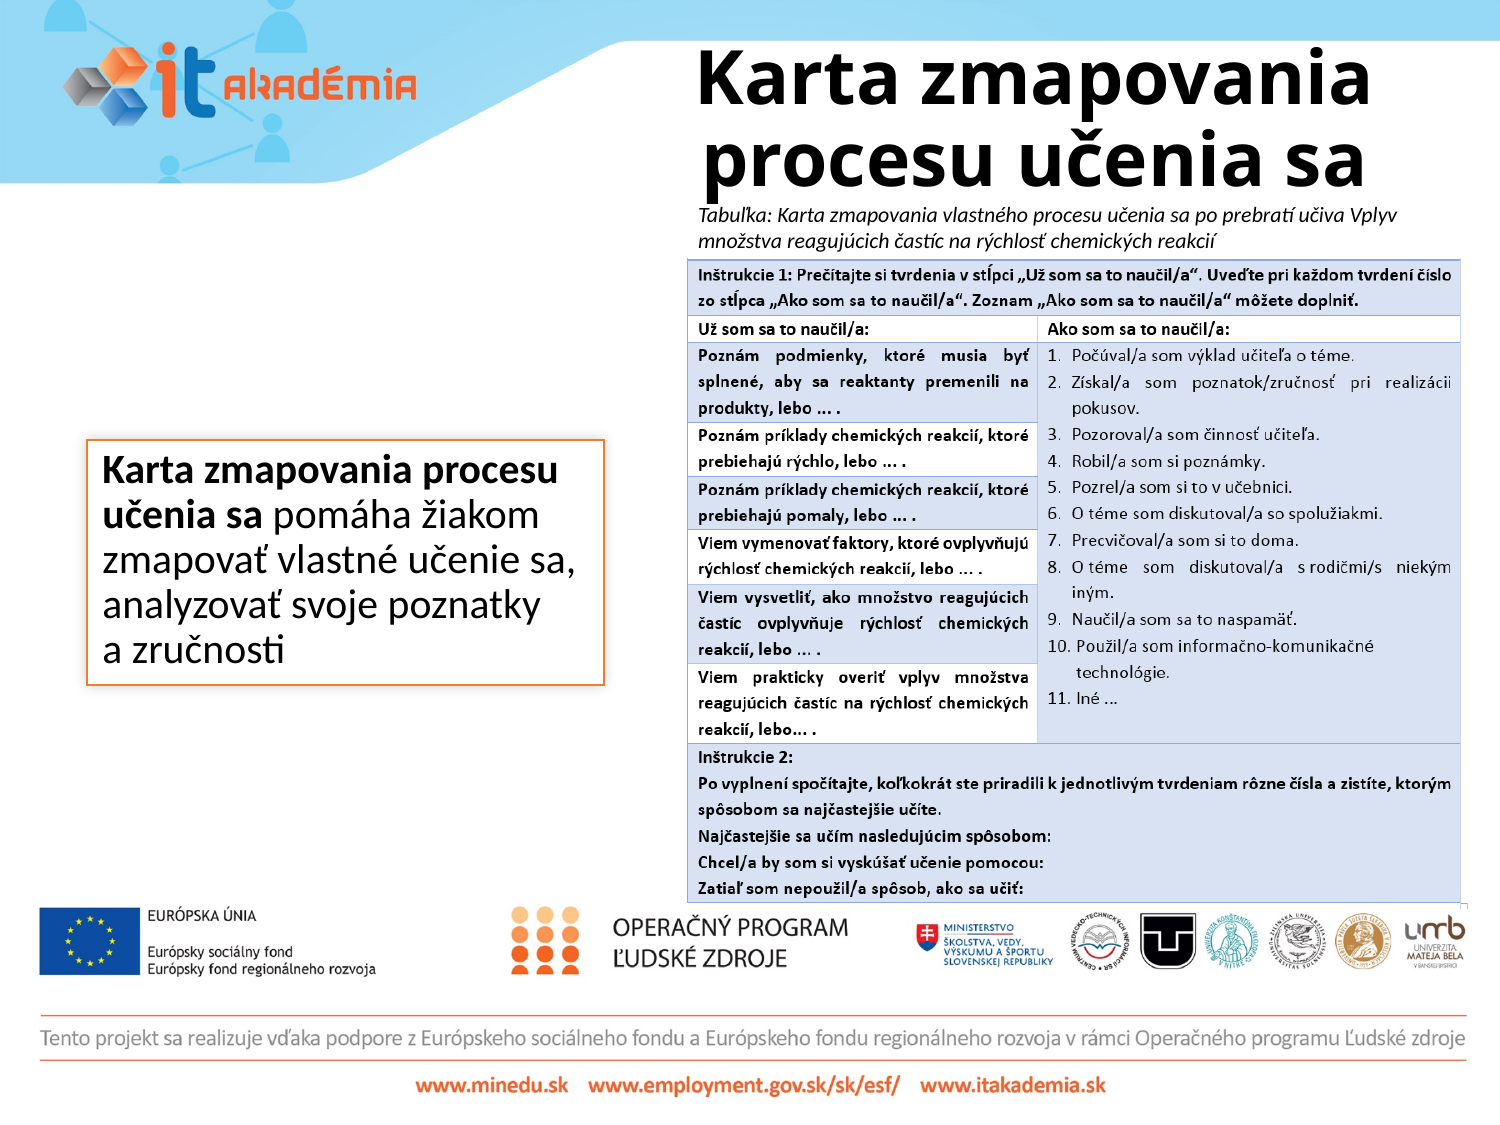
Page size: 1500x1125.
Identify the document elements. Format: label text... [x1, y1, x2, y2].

picture [0, 0, 1500, 1125]
text_box Karta zmapovania procesu učenia sa [568, 32, 1500, 187]
text_box Tabuľka: Karta zmapovania vlastného procesu učenia sa po prebratí učiva Vplyv množstva reagujúcich častíc na rýchlosť chemických reakcií [683, 192, 1468, 258]
text_box Karta zmapovania procesu učenia sa pomáha žiakom zmapovať vlastné učenie sa, analyzovať svoje poznatky a zručnosti [86, 439, 605, 686]
